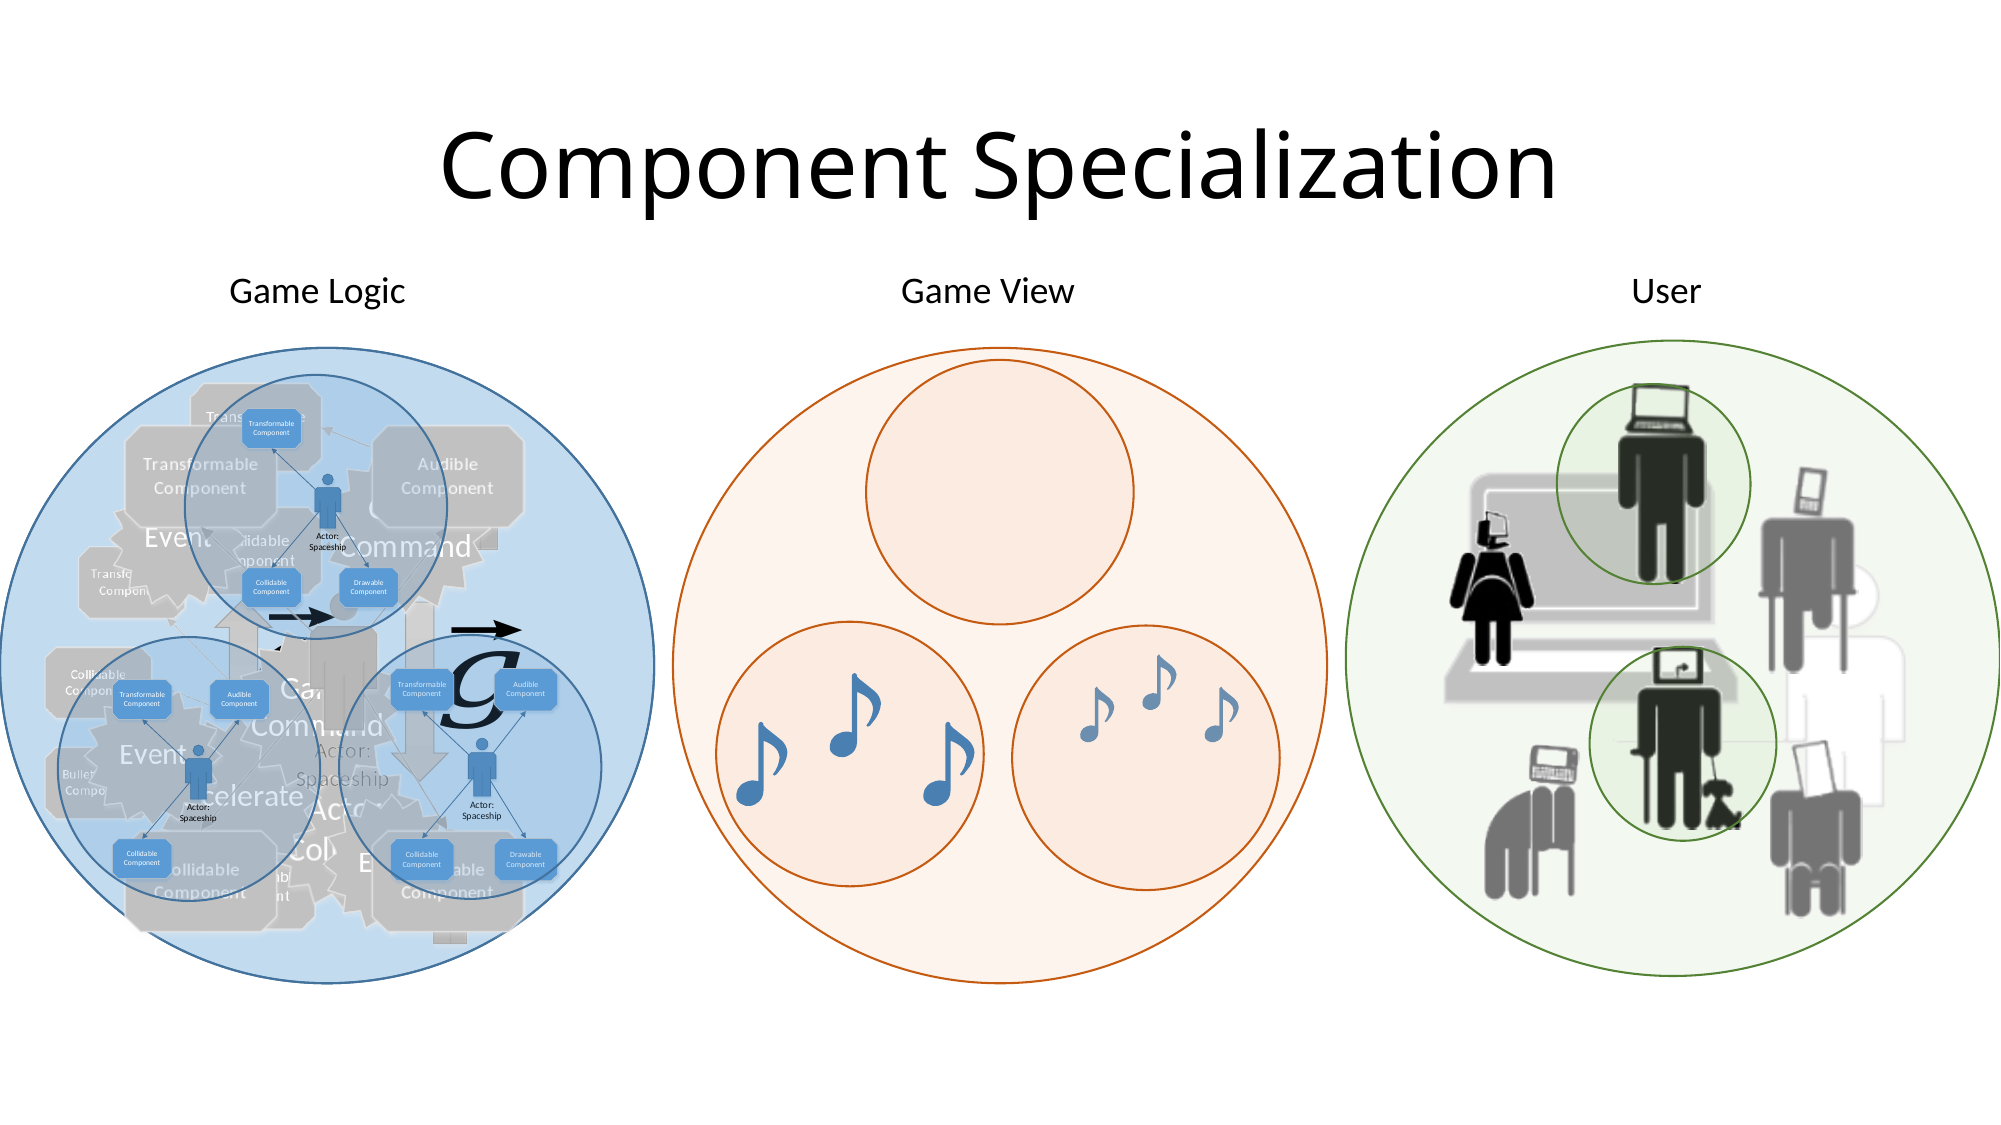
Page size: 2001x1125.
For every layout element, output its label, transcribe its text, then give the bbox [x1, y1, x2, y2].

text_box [716, 621, 984, 887]
text_box [279, 373, 353, 379]
text_box [764, 625, 1232, 985]
text_box [671, 374, 866, 826]
text_box [69, 825, 109, 875]
text_box User [1616, 258, 1844, 318]
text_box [1012, 625, 1280, 891]
text_box [163, 942, 471, 985]
picture [1429, 383, 1917, 919]
title Component Specialization [137, 59, 1863, 278]
text_box [514, 403, 656, 916]
text_box [561, 670, 603, 864]
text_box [866, 359, 1134, 625]
text_box [1707, 399, 1750, 464]
text_box Game Logic [214, 258, 442, 318]
text_box [1344, 339, 2000, 978]
text_box [1638, 830, 1728, 842]
text_box [1134, 374, 1329, 832]
text_box [1557, 389, 1618, 464]
picture [39, 379, 561, 952]
text_box [531, 648, 557, 666]
text_box [0, 346, 471, 819]
text_box [910, 346, 1090, 359]
text_box [42, 825, 117, 911]
text_box Game View [886, 258, 1114, 318]
